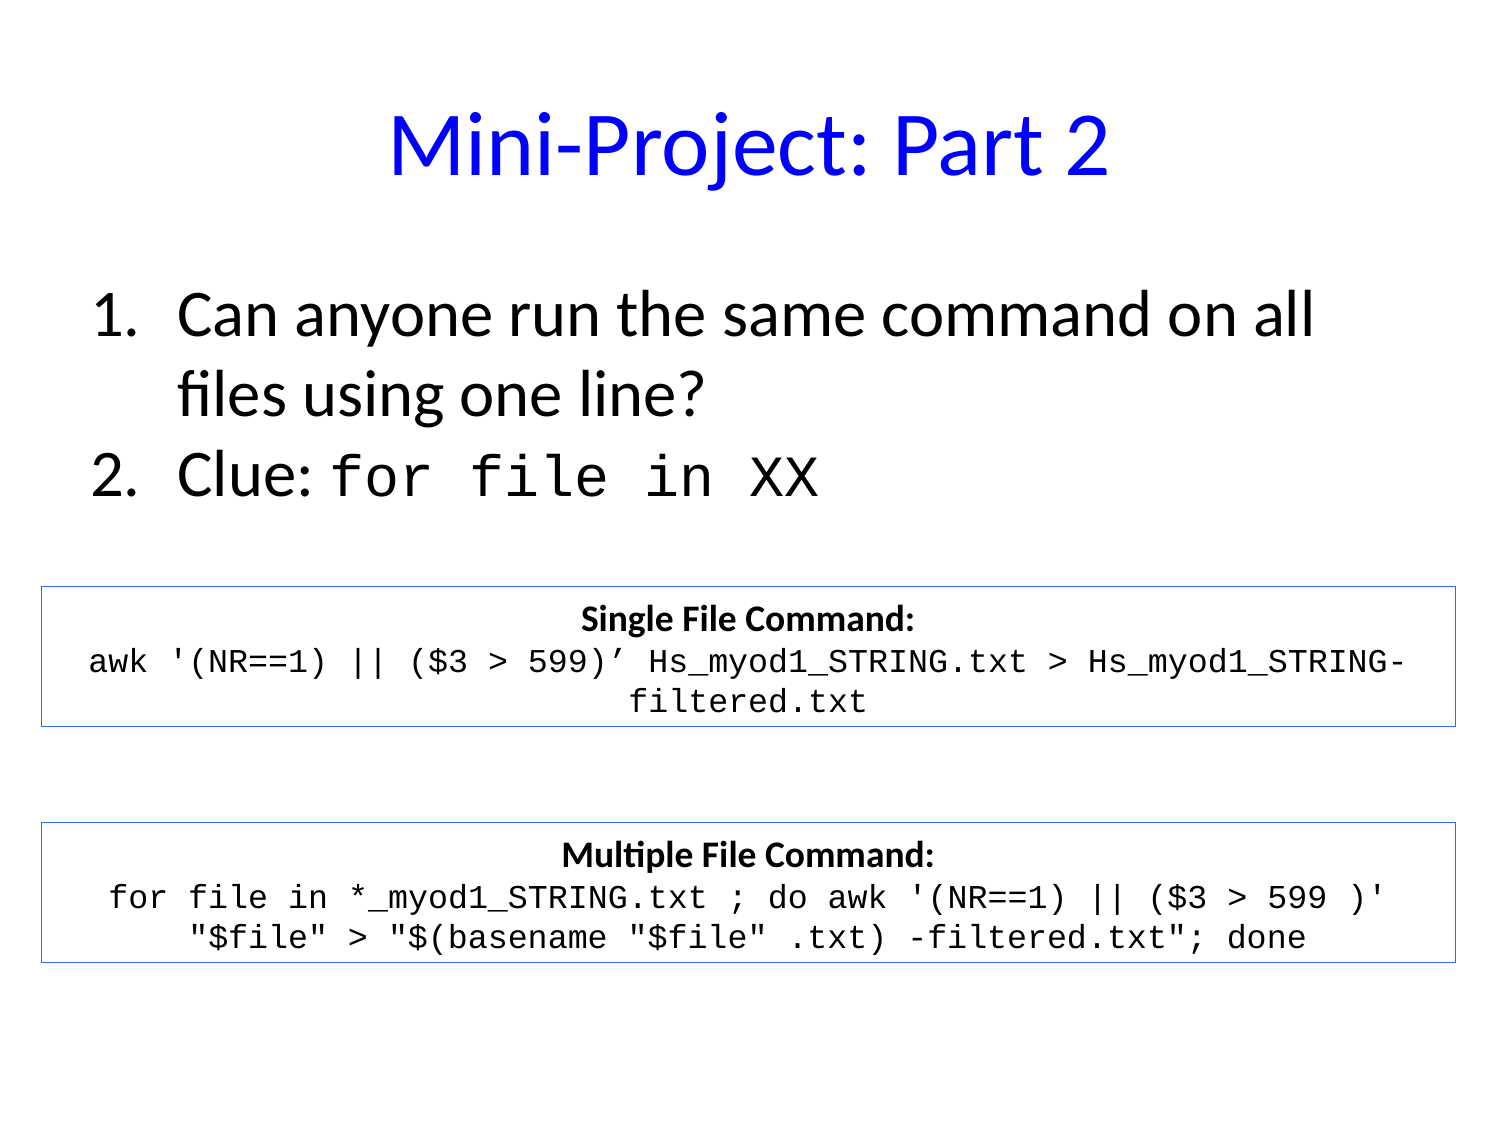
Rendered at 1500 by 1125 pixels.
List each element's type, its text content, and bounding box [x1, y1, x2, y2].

text_box Multiple File Command: for file in *_myod1_STRING.txt ; do awk '(NR==1) || ($3 > 599 )' "$file" > "$(basename "$file" .txt) -filtered.txt"; done [41, 822, 1456, 963]
list Can anyone run the same command on all files using one line? Clue: for file in XX [75, 262, 1425, 535]
text_box Single File Command: awk '(NR==1) || ($3 > 599)’ Hs_myod1_STRING.txt > Hs_myod1_STRING-filtered.txt [41, 586, 1456, 727]
title Mini-Project: Part 2 [75, 45, 1425, 233]
